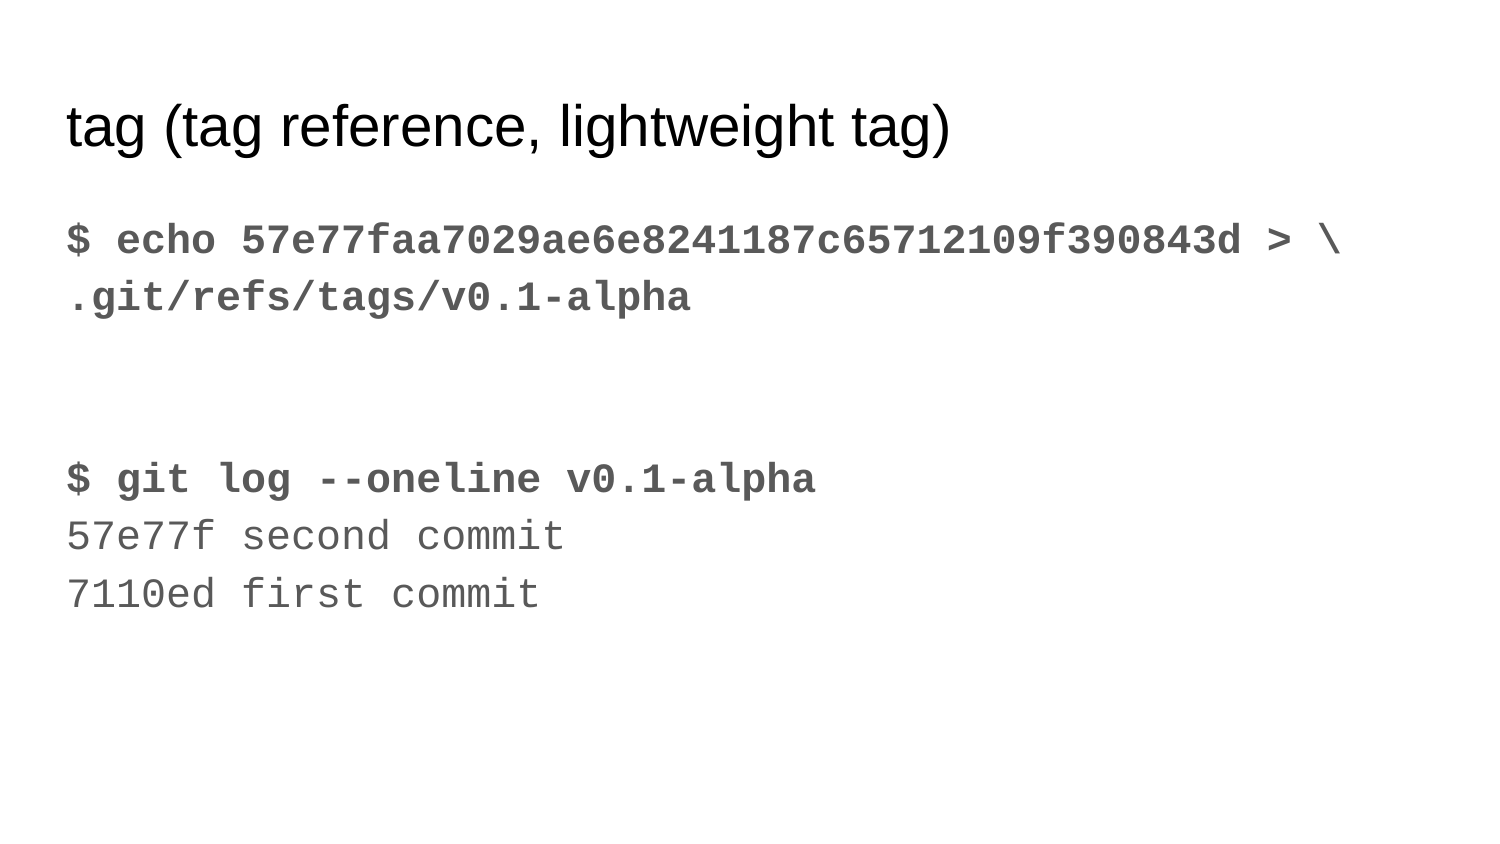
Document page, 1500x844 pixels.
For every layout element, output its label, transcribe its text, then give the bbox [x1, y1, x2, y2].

title tag (tag reference, lightweight tag) [51, 72, 1449, 167]
list $ echo 57e77faa7029ae6e8241187c65712109f390843d > \ .git/refs/tags/v0.1-alpha $ git log --oneline v0.1-alpha 57e77f second commit 7110ed first commit [51, 189, 1500, 750]
